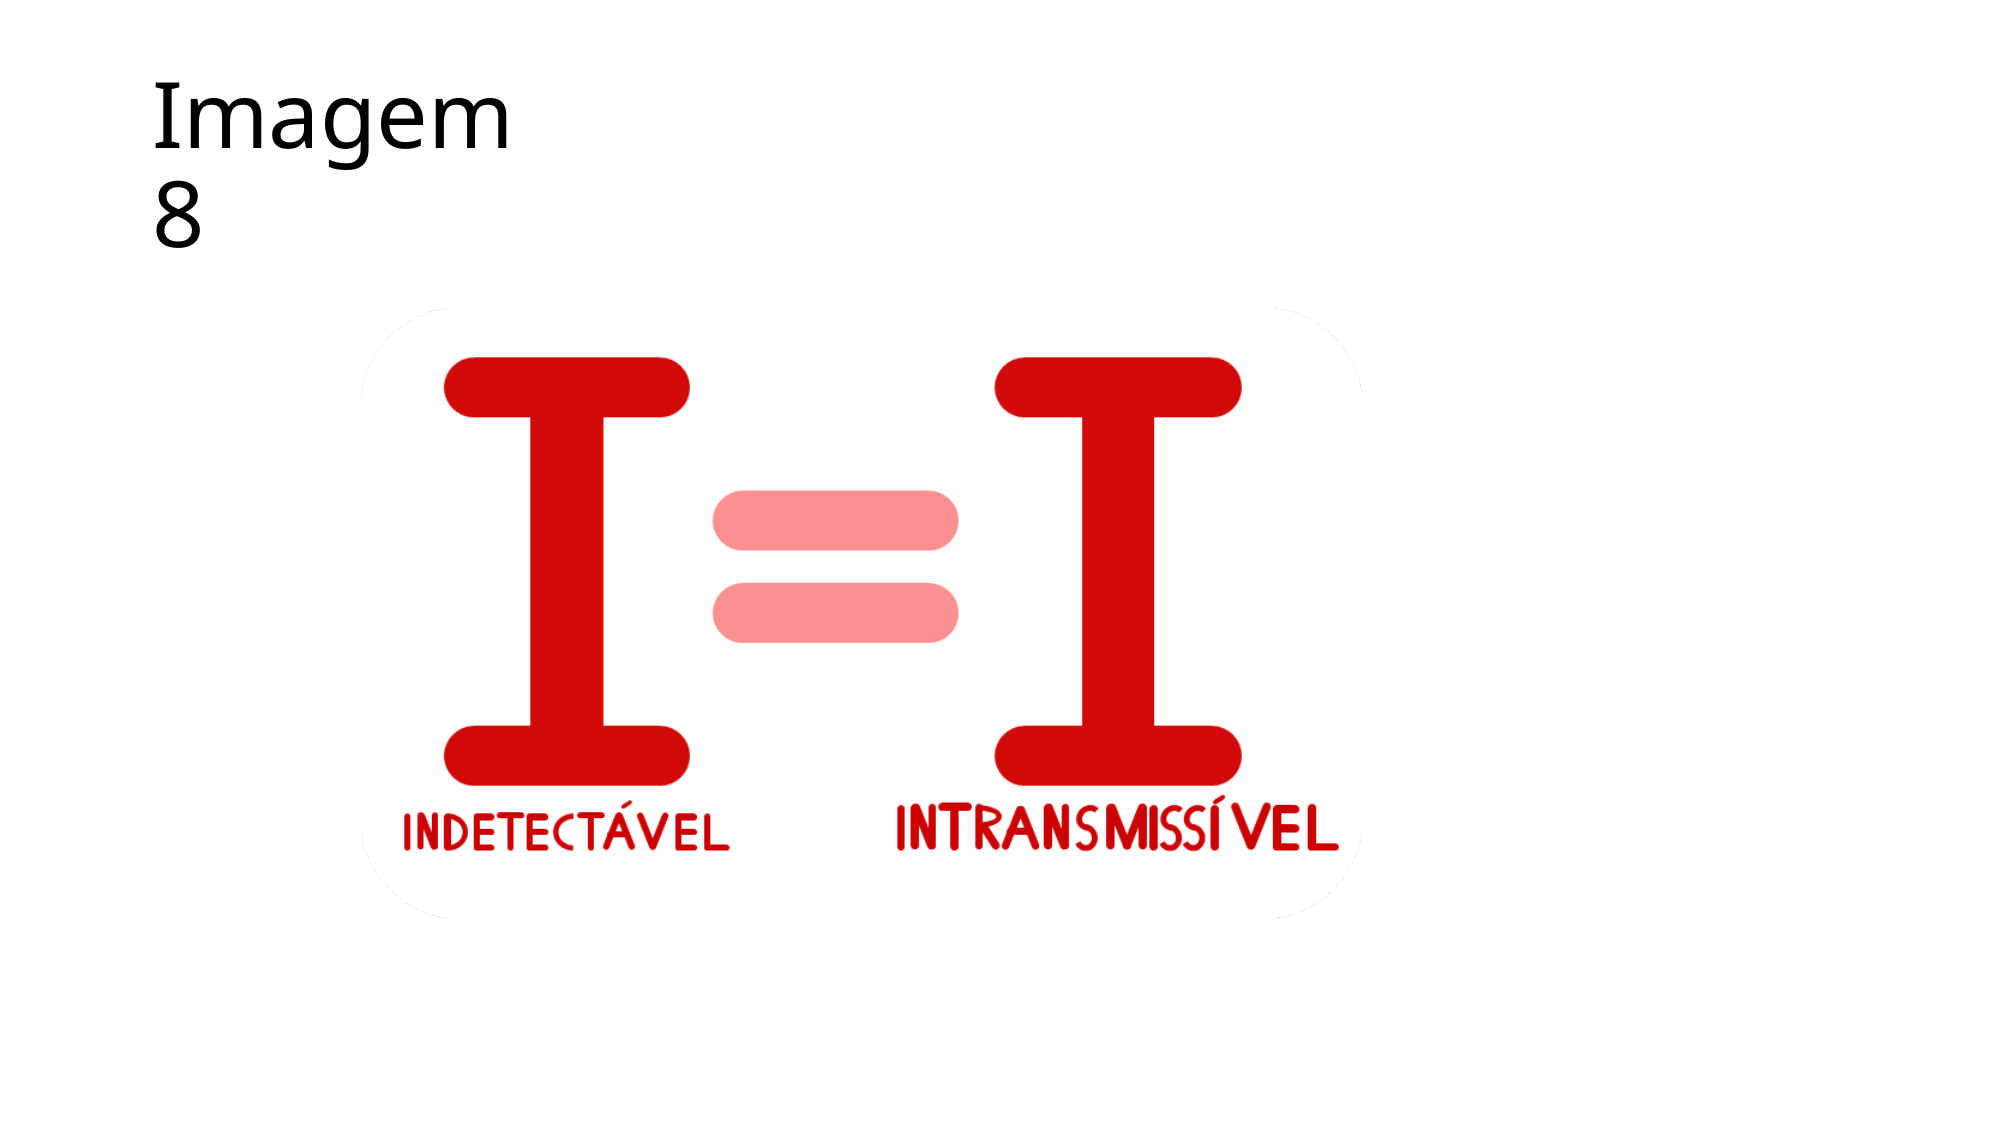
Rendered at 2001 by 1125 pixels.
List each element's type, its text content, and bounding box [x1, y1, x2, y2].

picture [360, 307, 1363, 919]
title Imagem 8 [137, 59, 537, 278]
